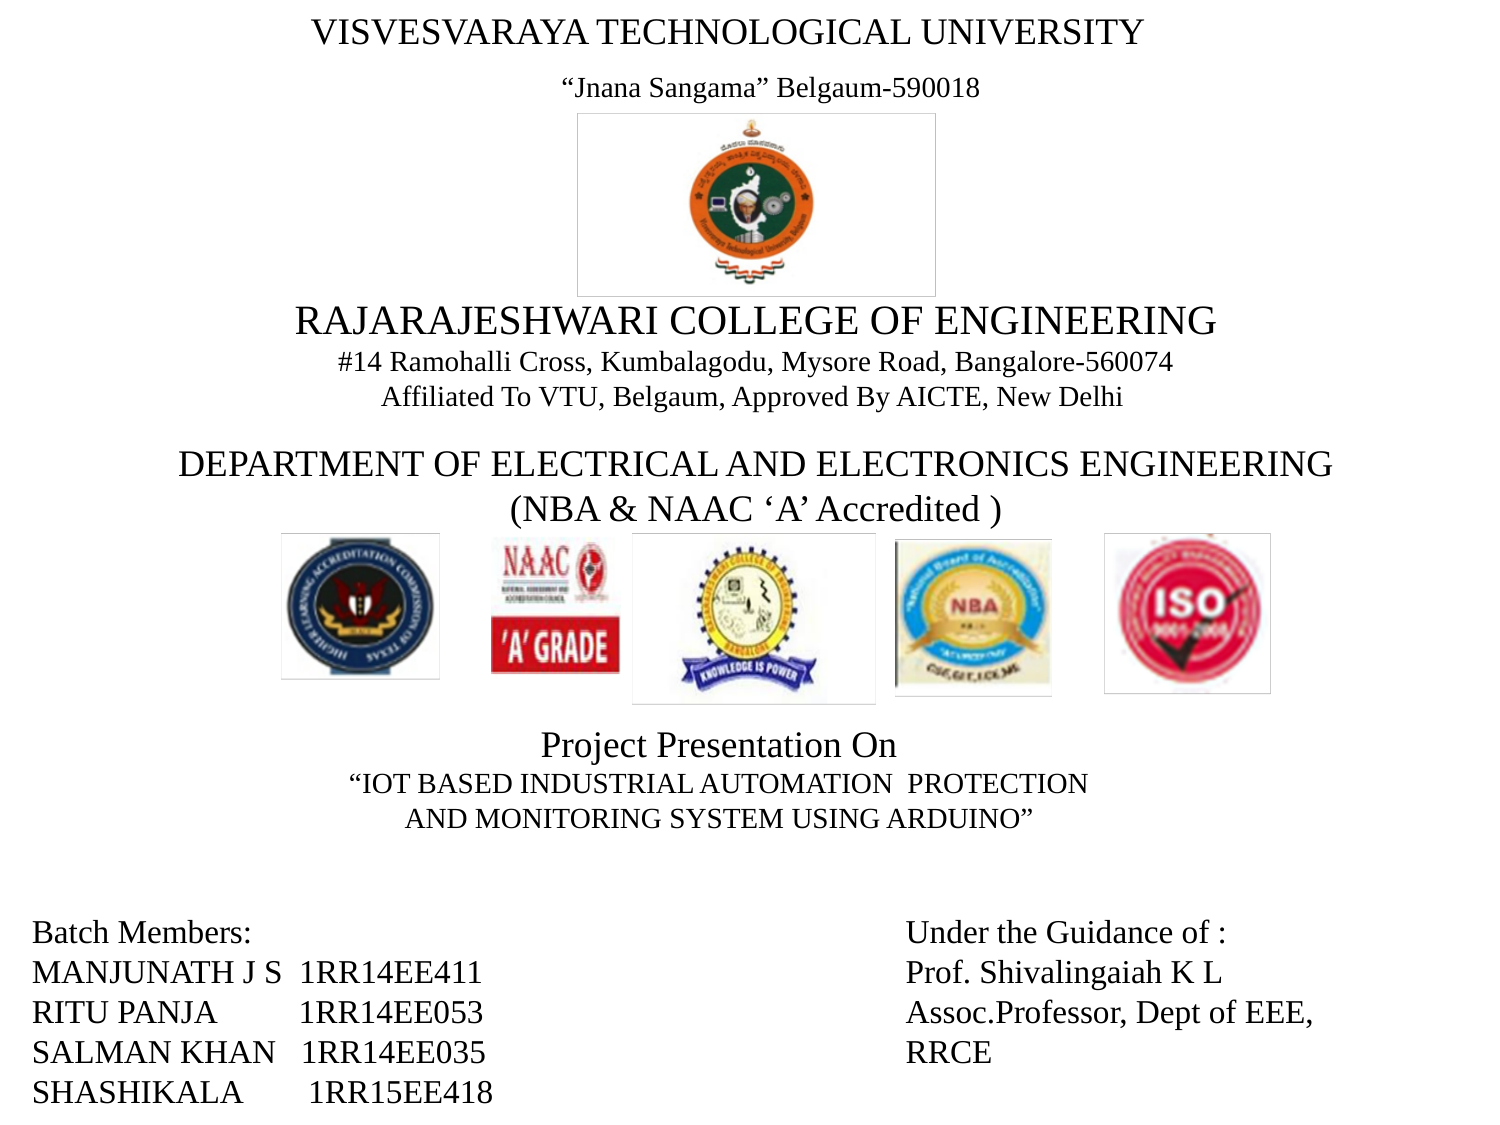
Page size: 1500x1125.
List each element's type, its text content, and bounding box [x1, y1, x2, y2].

picture [488, 530, 622, 682]
picture [278, 530, 443, 682]
text_box Under the Guidance of : Prof. Shivalingaiah K L Assoc.Professor, Dept of EEE, RRCE [890, 903, 1424, 1078]
picture [1101, 530, 1274, 697]
text_box “Jnana Sangama” Belgaum-590018 [537, 60, 1006, 111]
text_box Batch Members: MANJUNATH J S 1RR14EE411 RITU PANJA 1RR14EE053 SALMAN KHAN 1RR14EE035 SHASHIKALA 1RR15EE418 [17, 903, 556, 1118]
text_box RAJARAJESHWARI COLLEGE OF ENGINEERING #14 Ramohalli Cross, Kumbalagodu, Mysore Road, Bangalore-560074 Affiliated To VTU, Belgaum, Approved By AICTE, New Delhi [174, 285, 1338, 420]
text_box VISVESVARAYA TECHNOLOGICAL UNIVERSITY [233, 0, 1224, 60]
text_box DEPARTMENT OF ELECTRICAL AND ELECTRONICS ENGINEERING (NBA & NAAC ‘A’ Accredited ) [149, 431, 1363, 537]
picture [574, 110, 938, 299]
text_box Project Presentation On “IOT BASED INDUSTRIAL AUTOMATION PROTECTION AND MONITORING SYSTEM USING ARDUINO” [308, 712, 1130, 843]
picture [630, 530, 878, 708]
picture [893, 537, 1054, 699]
